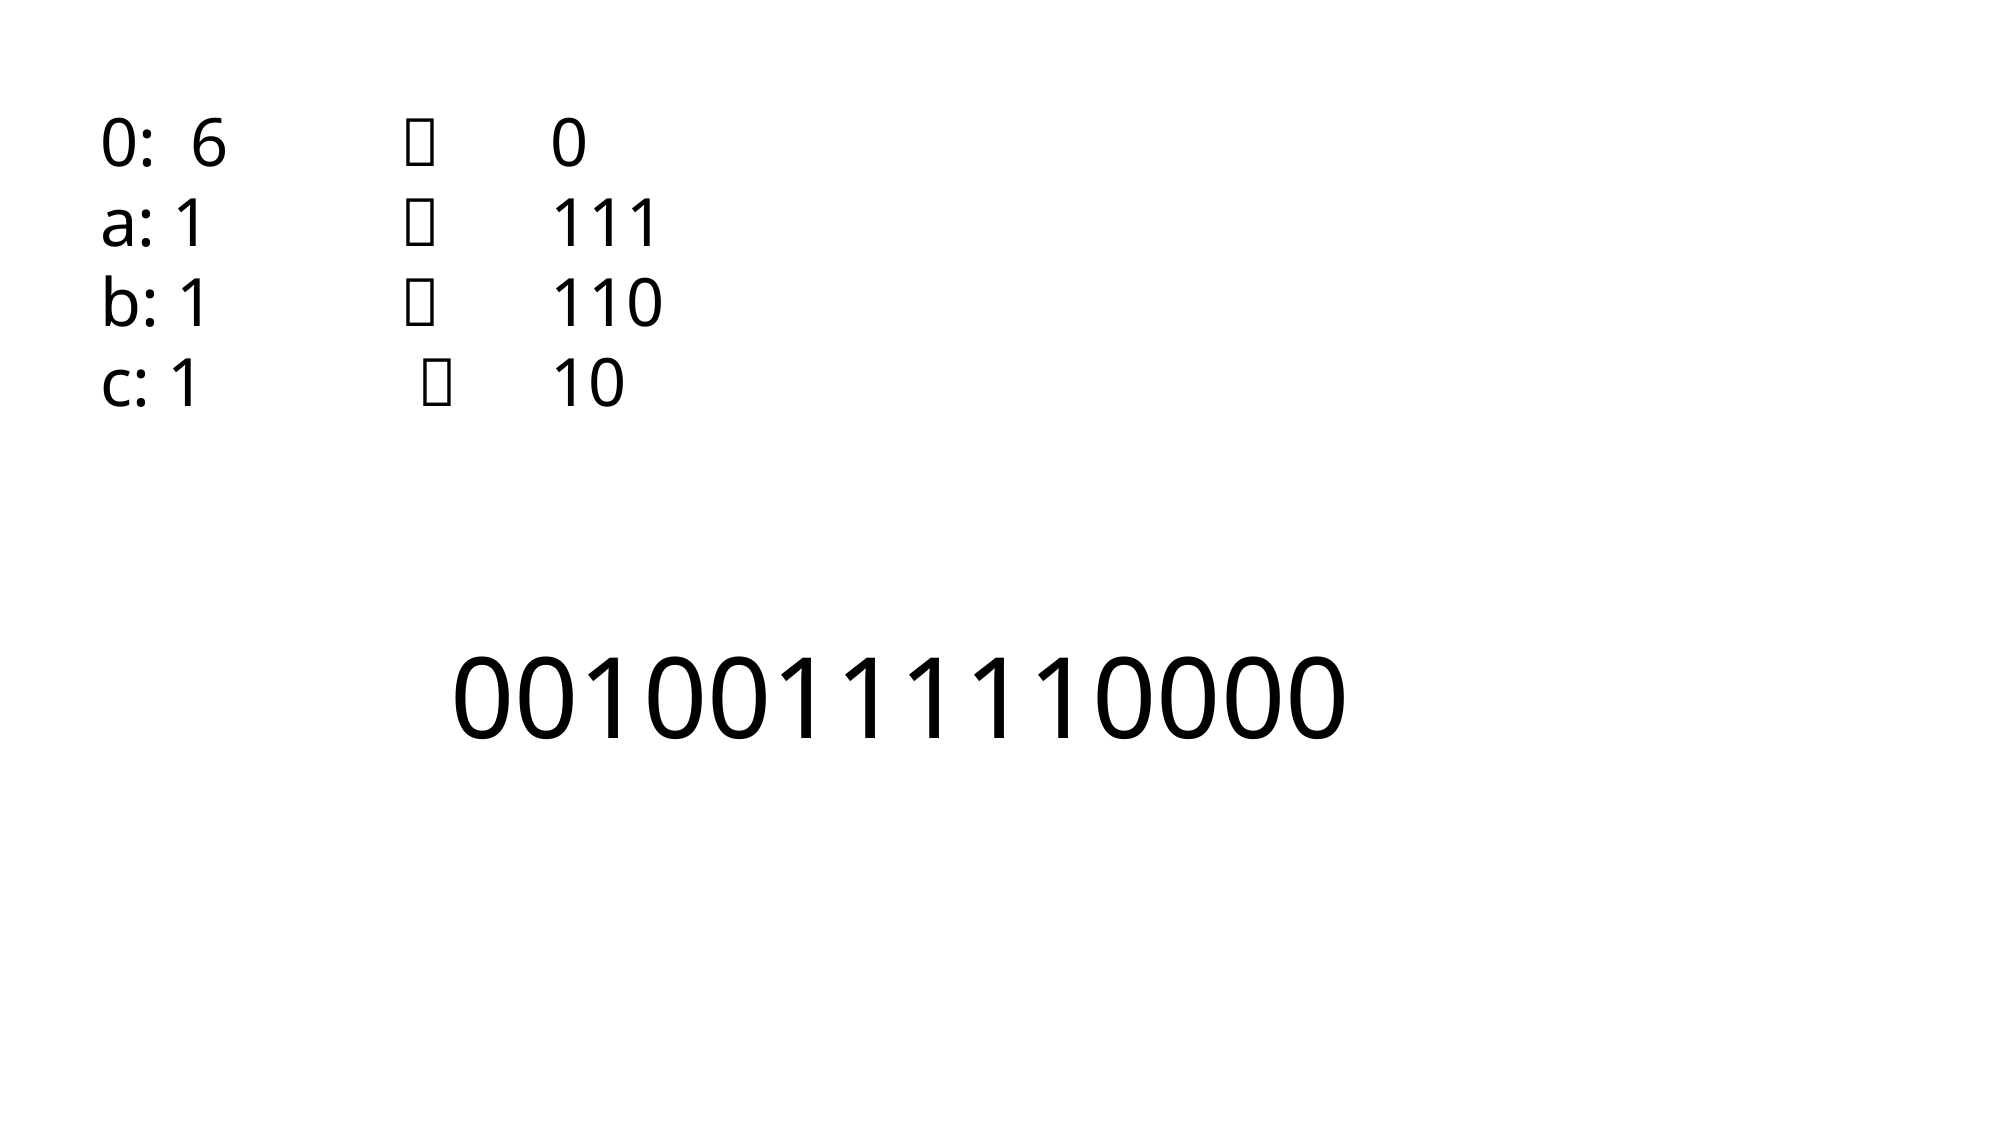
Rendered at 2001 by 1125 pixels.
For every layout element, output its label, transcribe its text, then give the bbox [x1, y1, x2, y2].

text_box 0: 6  0 a: 1  111 b: 1  110 c: 1  10 [85, 92, 762, 428]
text_box 00100111110000 [435, 618, 1365, 769]
